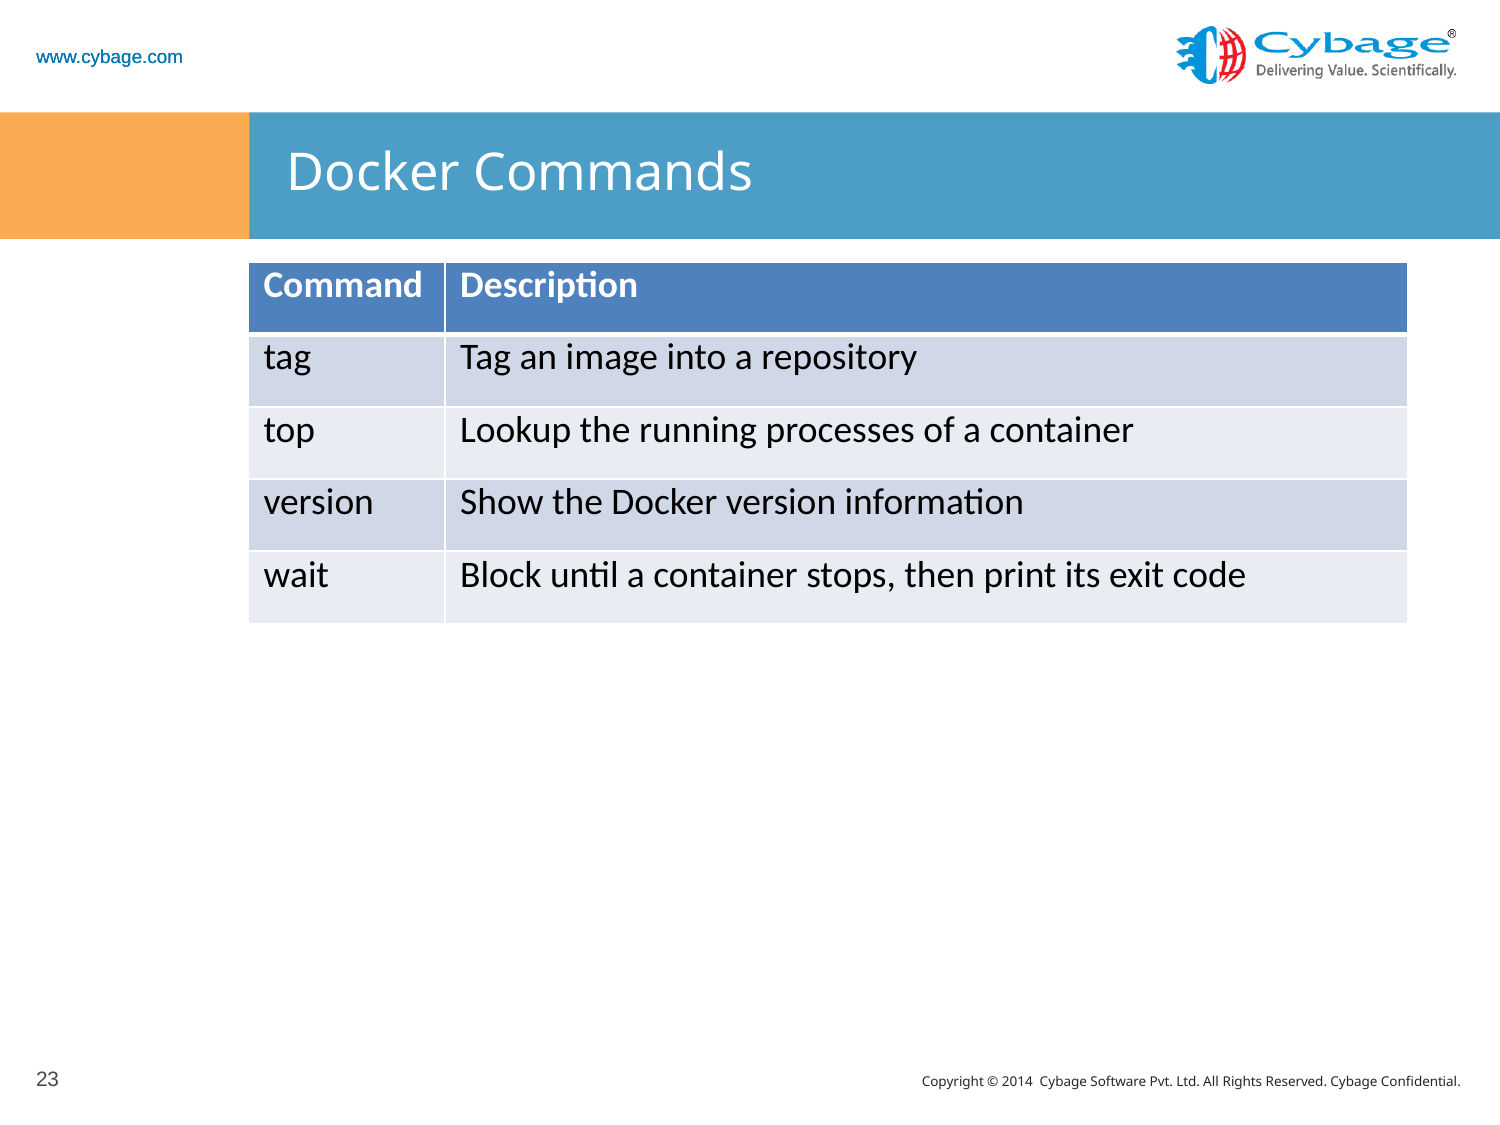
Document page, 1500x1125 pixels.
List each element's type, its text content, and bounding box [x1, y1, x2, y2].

table_cell Tag an image into a repository [446, 337, 1407, 406]
table_header Command [249, 263, 444, 332]
title Docker Commands [272, 131, 1463, 225]
table_cell tag [249, 337, 444, 406]
table_cell Block until a container stops, then print its exit code [446, 552, 1407, 623]
table_cell version [249, 480, 444, 550]
table_cell Lookup the running processes of a container [446, 408, 1407, 478]
picture [1176, 53, 1203, 84]
table_cell Show the Docker version information [446, 480, 1407, 550]
table_cell wait [249, 552, 444, 623]
table_cell top [249, 408, 444, 478]
table_header Description [446, 263, 1407, 332]
picture [1176, 26, 1207, 50]
picture [1207, 26, 1456, 84]
slide_number 23 [21, 1048, 102, 1109]
